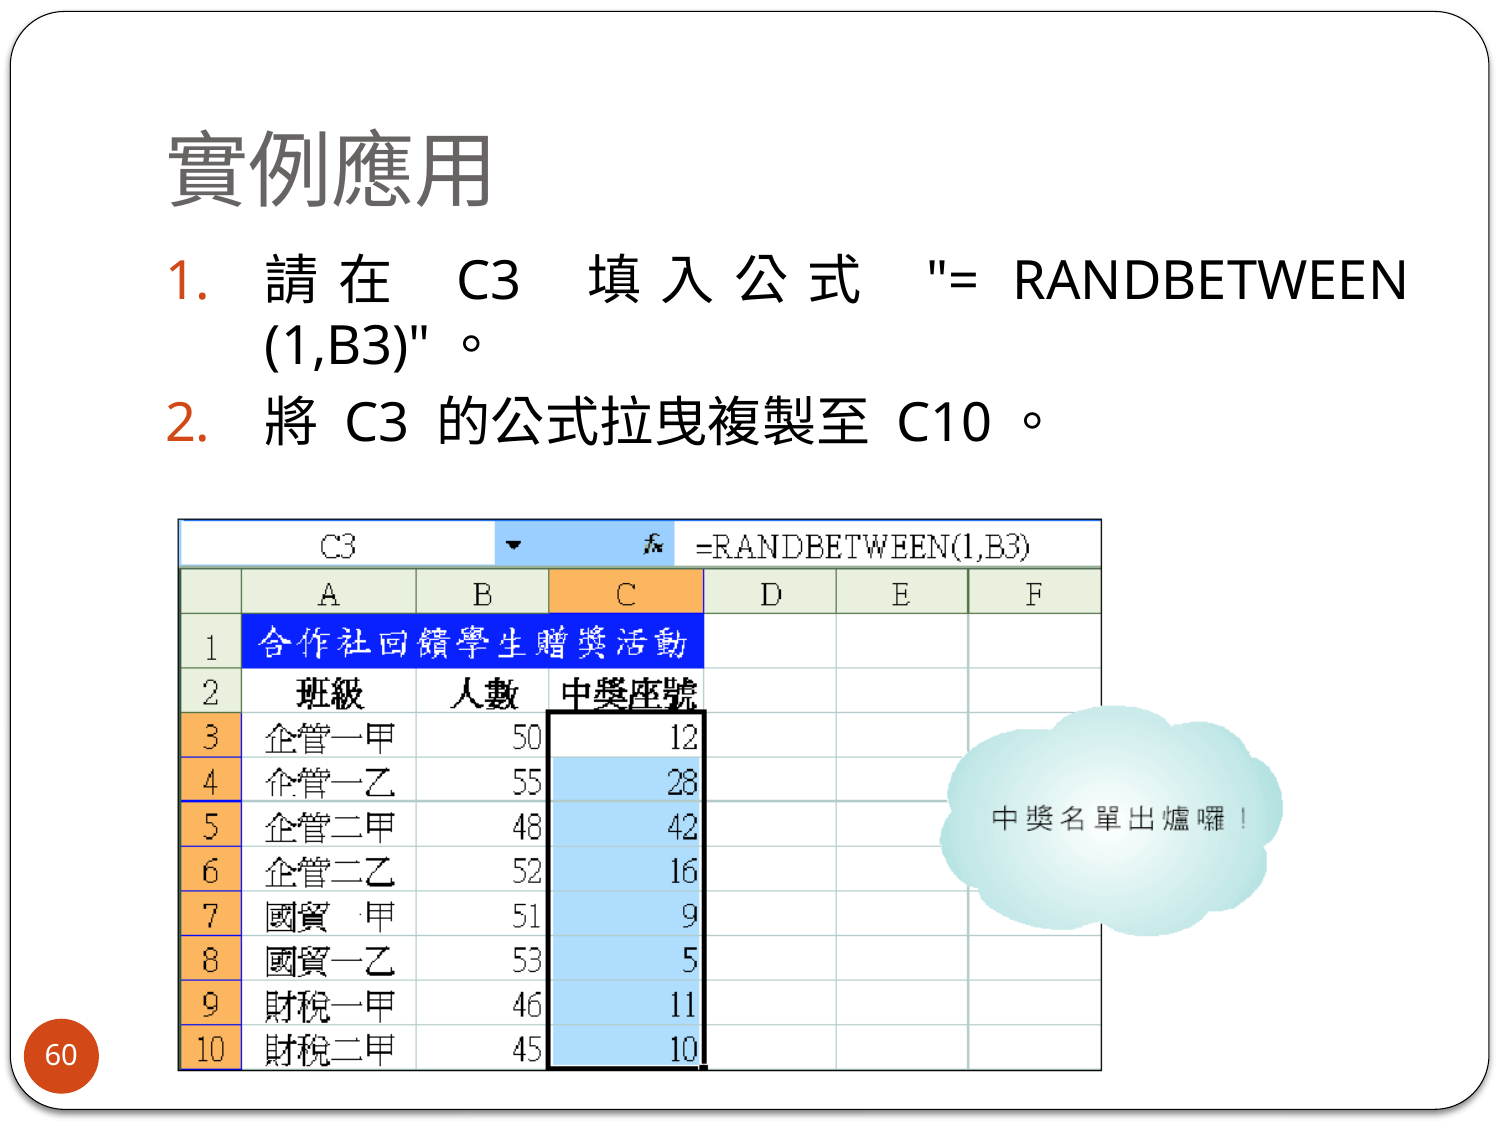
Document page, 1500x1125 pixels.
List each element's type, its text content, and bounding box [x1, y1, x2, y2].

picture [174, 515, 1288, 1075]
list 請在 C3 填入公式 "= RANDBETWEEN (1,B3)"。 將 C3 的公式拉曳複製至 C10。 [150, 237, 1425, 988]
title 實例應用 [150, 45, 1425, 233]
slide_number 60 [23, 1018, 99, 1094]
